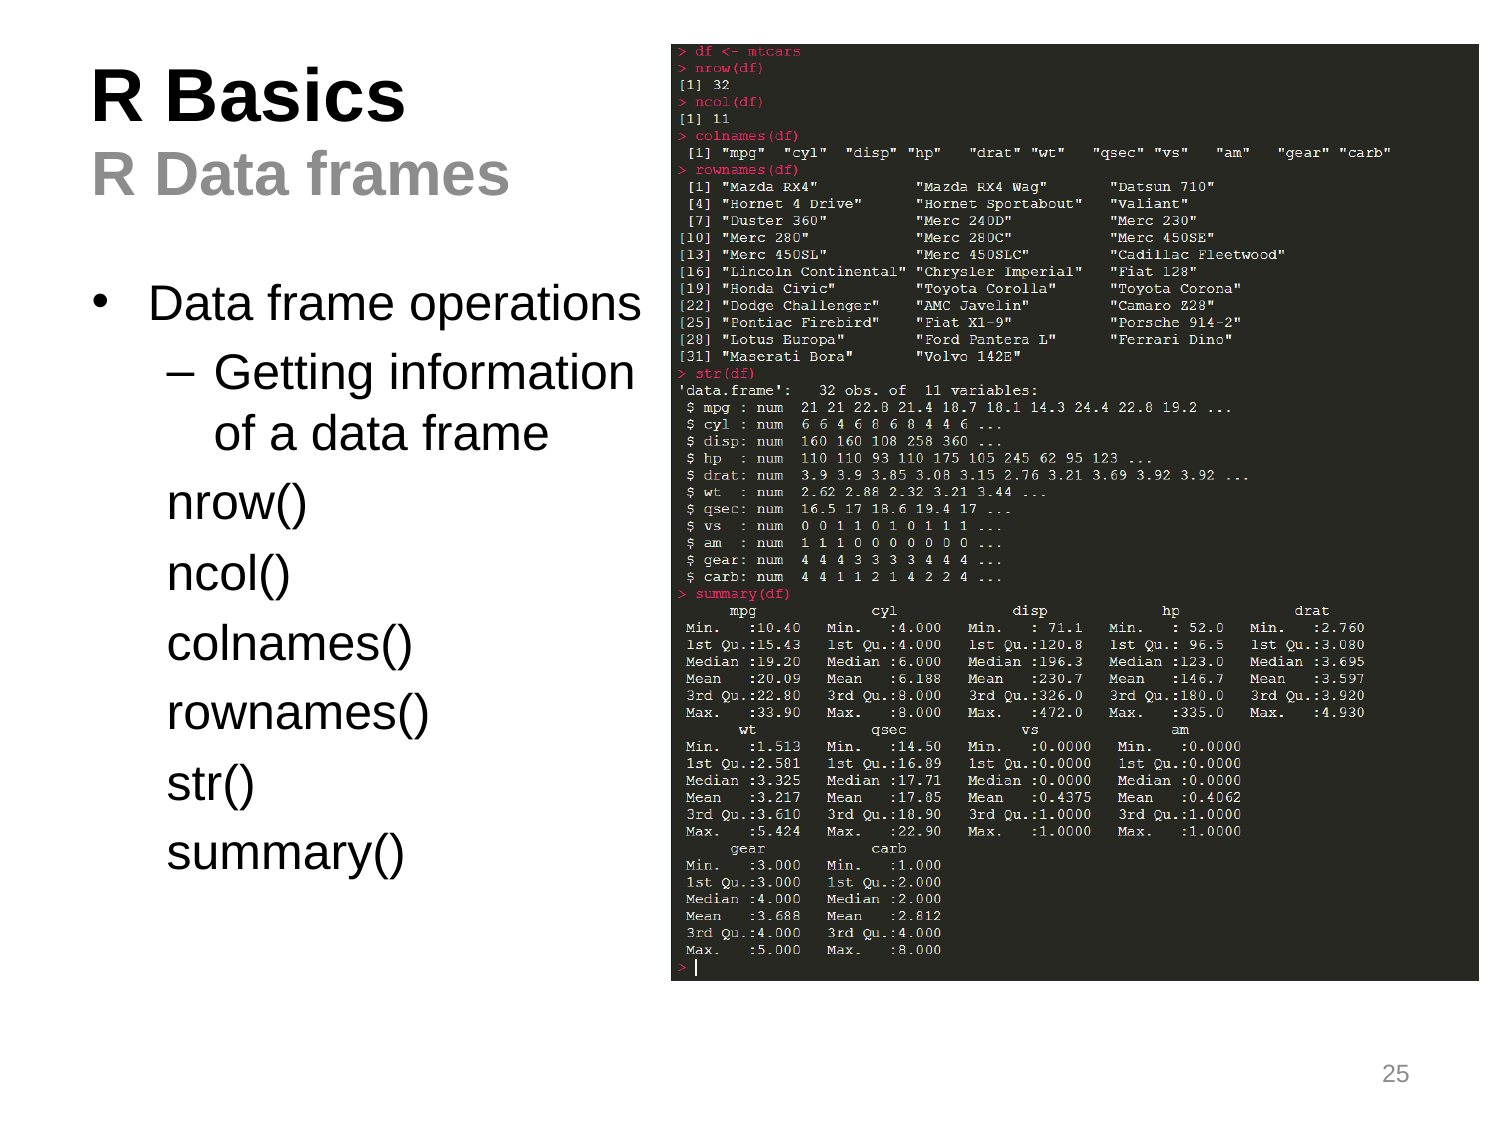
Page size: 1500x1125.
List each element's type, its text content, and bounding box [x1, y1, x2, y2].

picture [671, 44, 1479, 981]
list Data frame operations Getting information of a data frame nrow() ncol() colnames() rownames() str() summary() [76, 262, 666, 906]
list R Data frames [76, 125, 666, 201]
title R Basics [75, 45, 669, 138]
slide_number 25 [1074, 1042, 1425, 1103]
